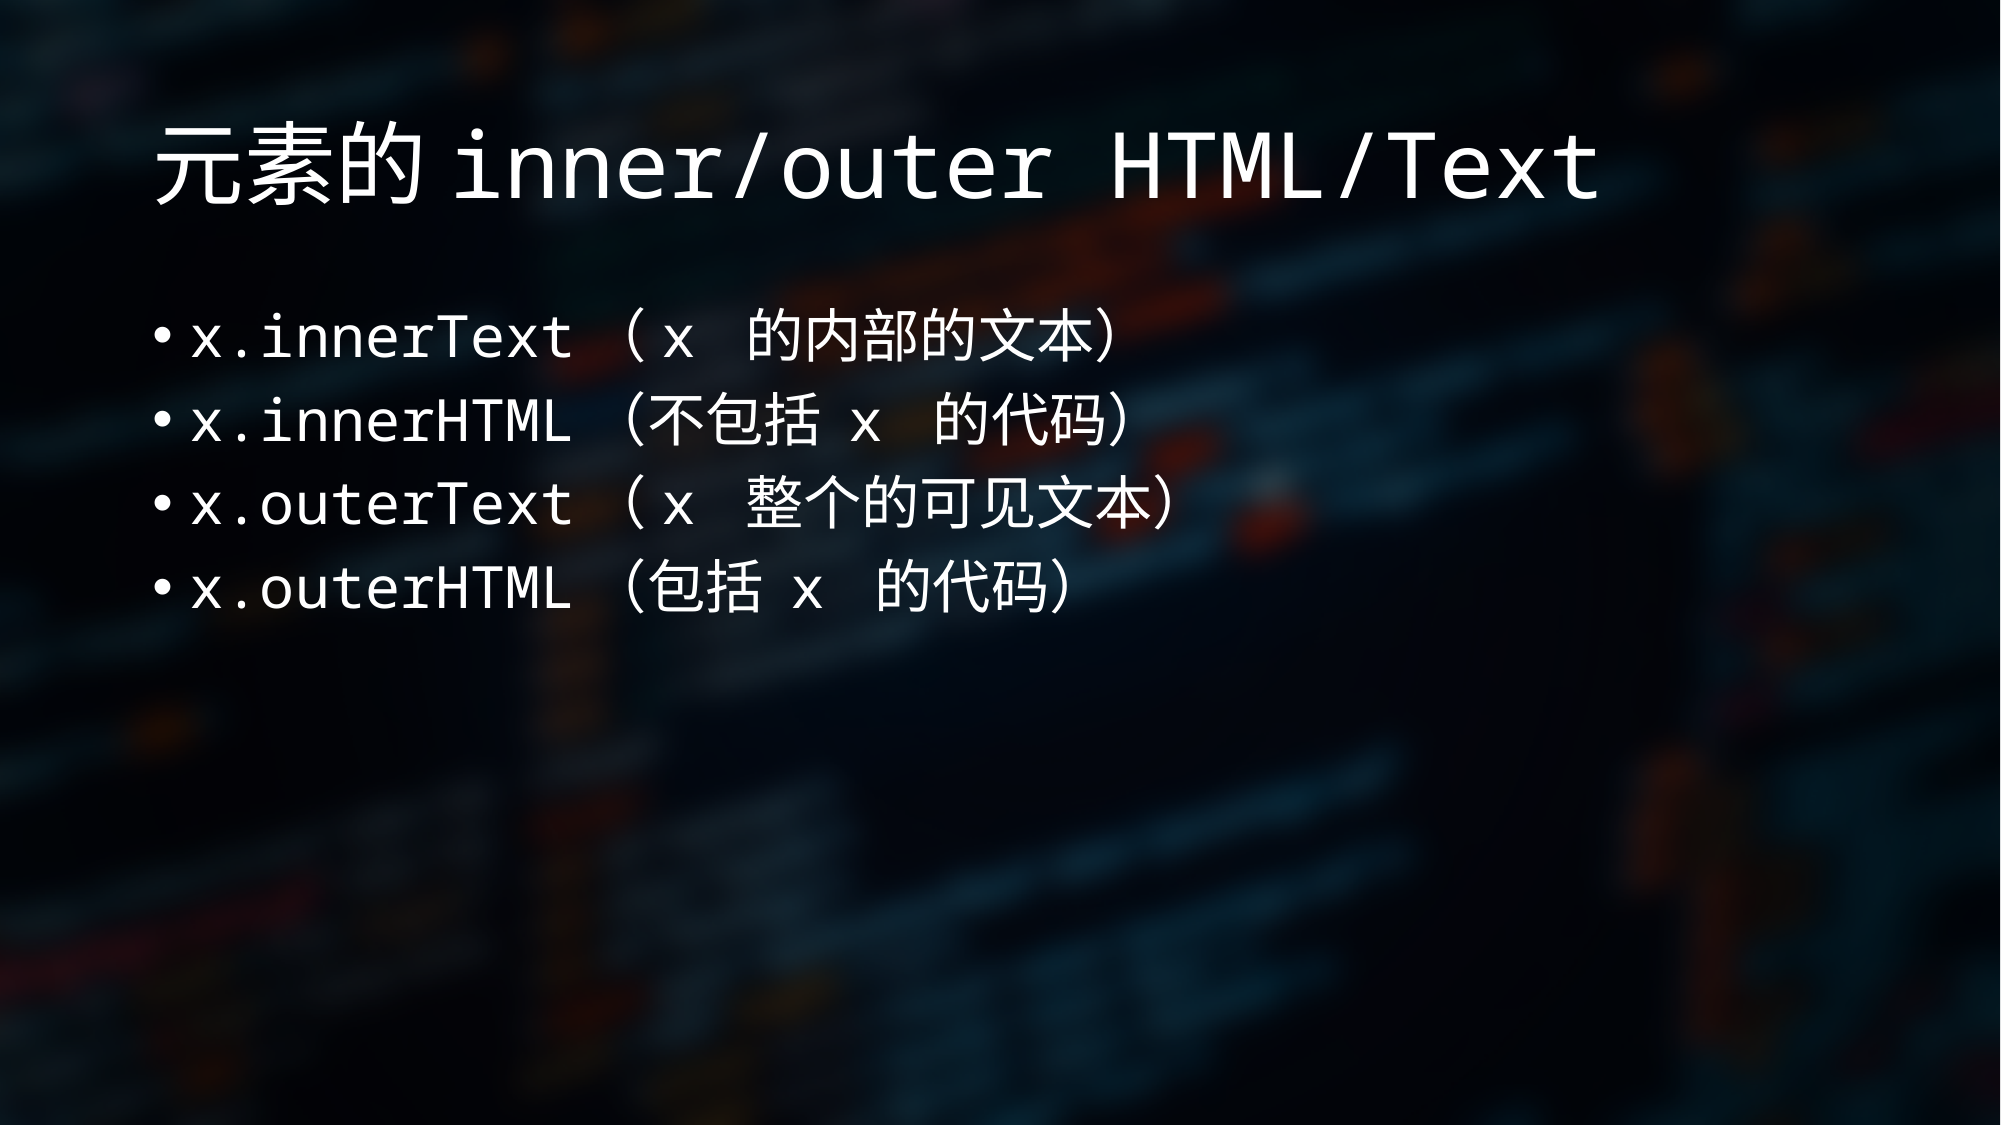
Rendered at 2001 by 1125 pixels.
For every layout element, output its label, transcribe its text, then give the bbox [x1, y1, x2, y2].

list x.innerText（x 的内部的文本） x.innerHTML（不包括 x 的代码） x.outerText（x 整个的可见文本） x.outerHTML（包括 x 的代码） [137, 299, 1863, 1014]
title 元素的inner/outer HTML/Text [137, 59, 1863, 278]
